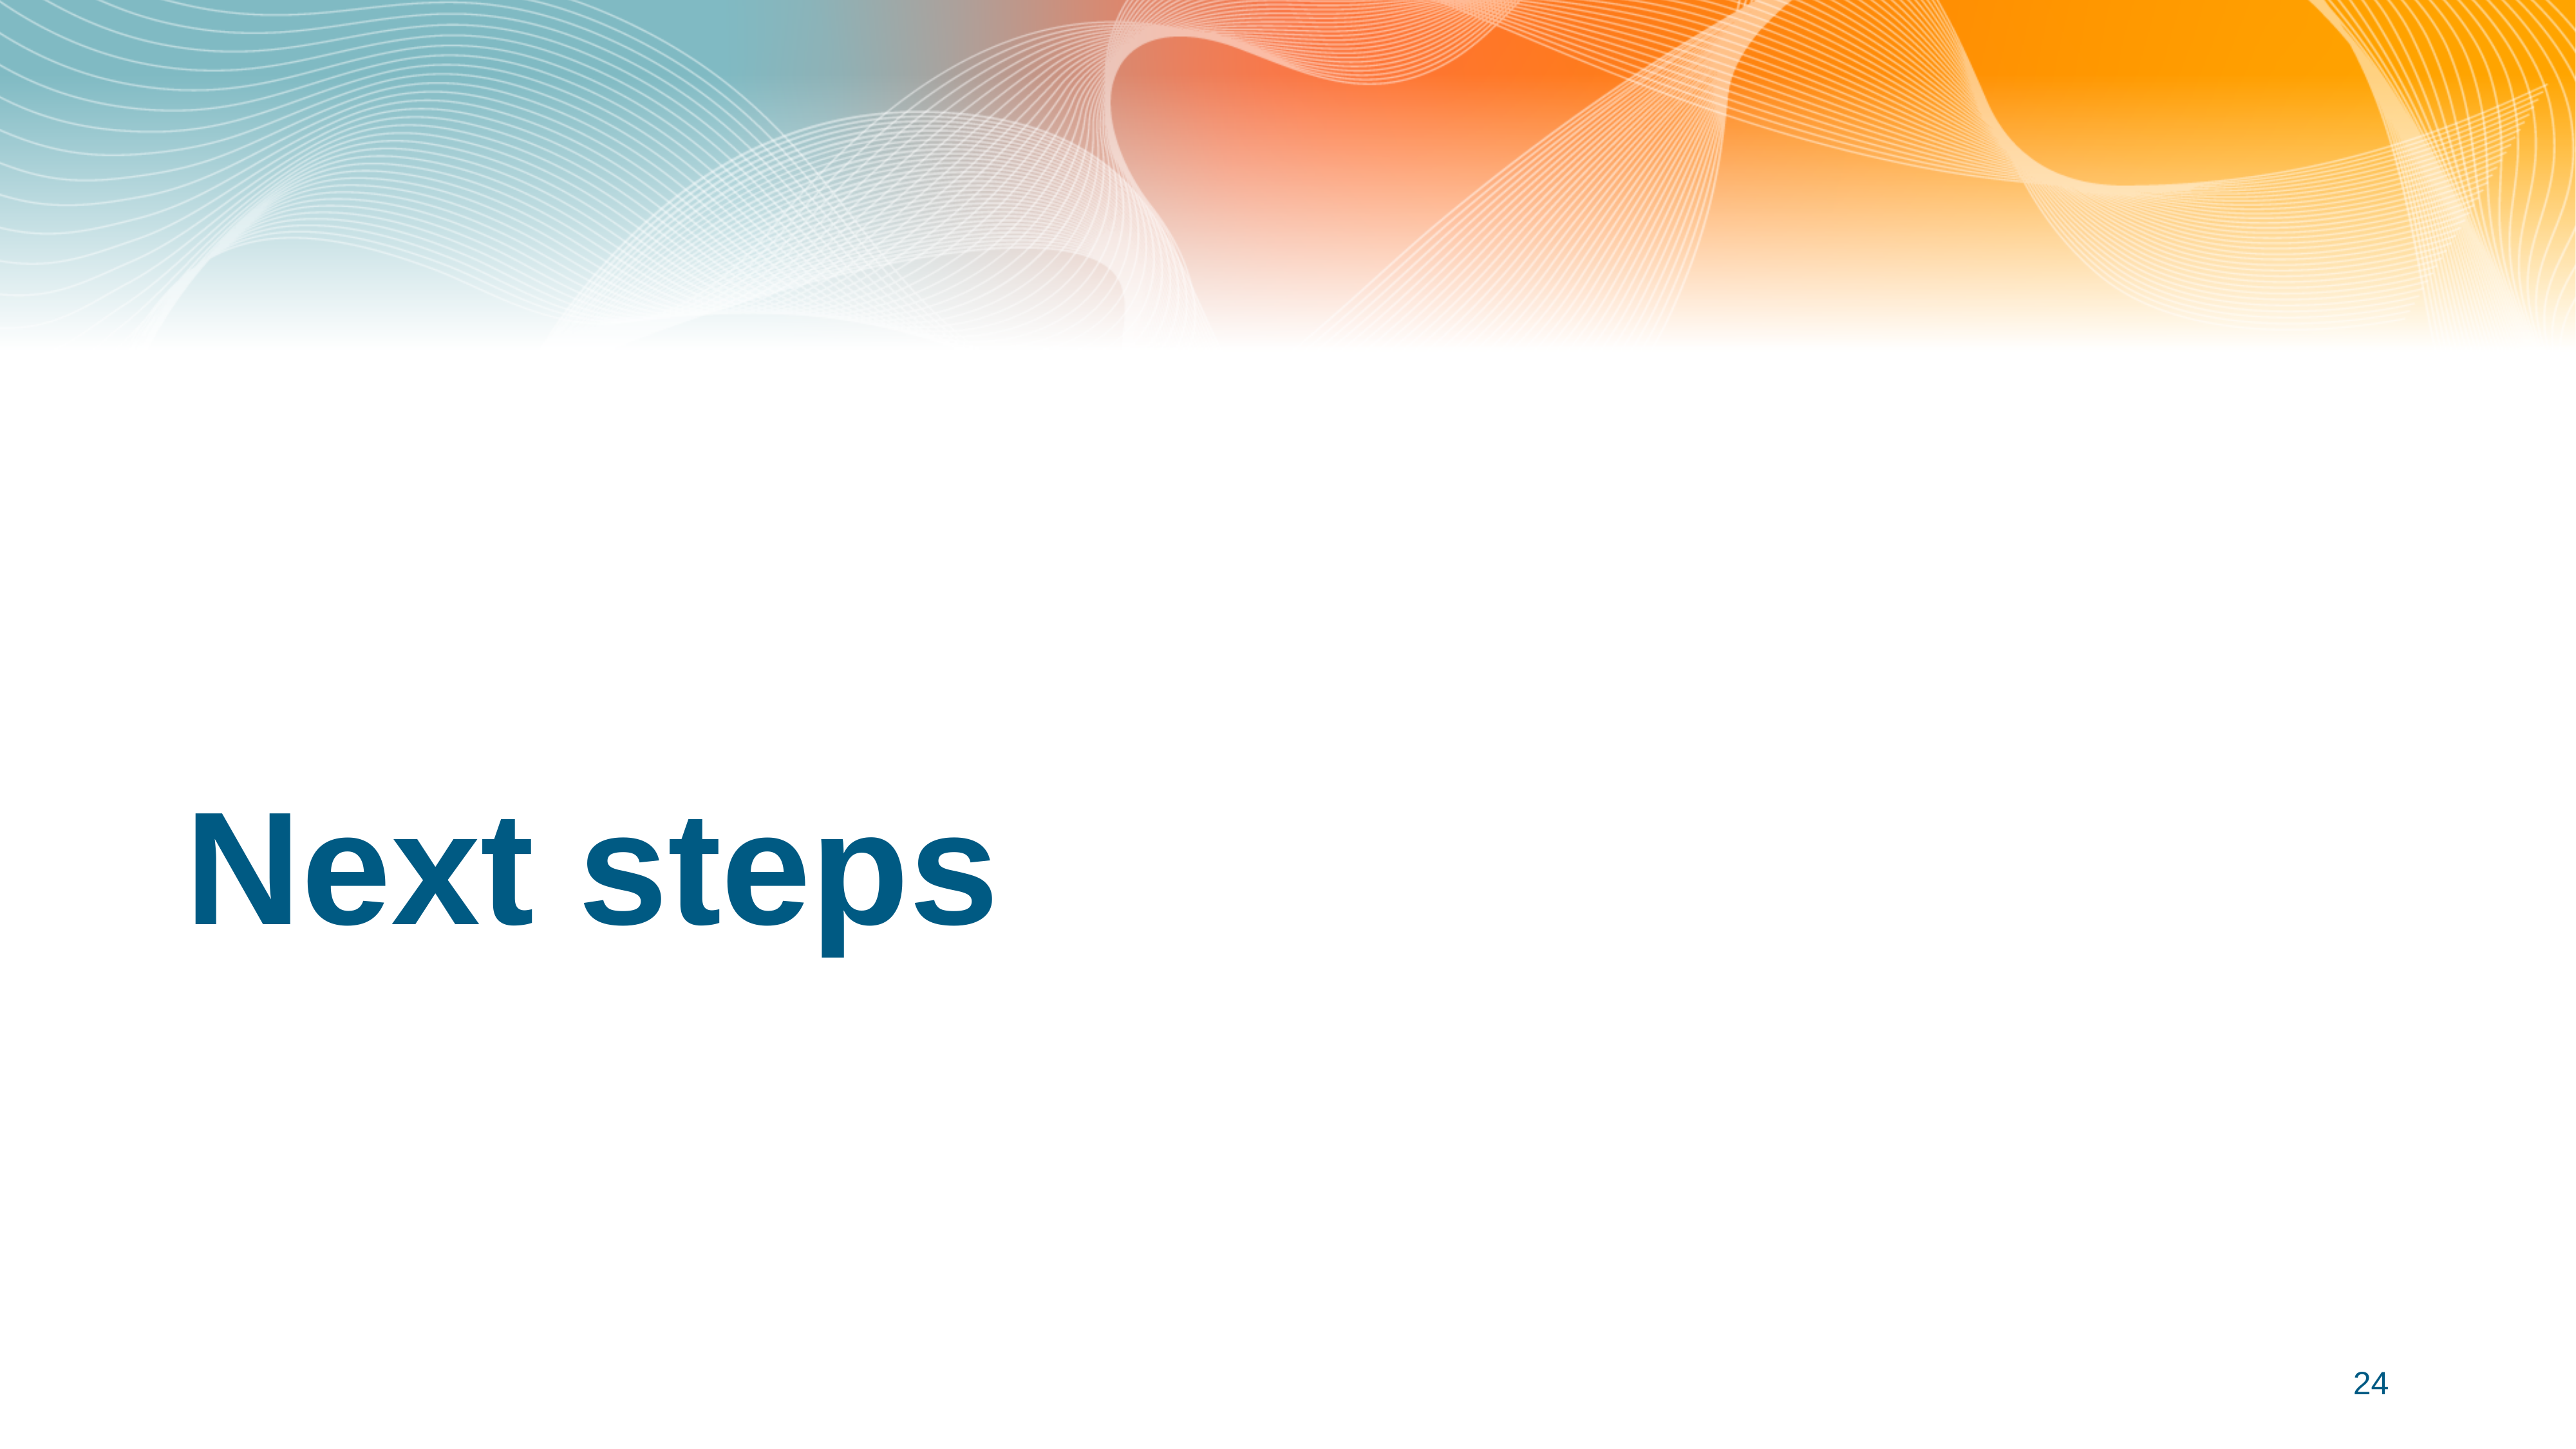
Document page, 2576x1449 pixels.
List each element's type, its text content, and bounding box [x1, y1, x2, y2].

picture [0, 0, 2576, 1449]
slide_number 24 [1819, 1343, 2399, 1421]
title Next steps [175, 361, 2398, 964]
